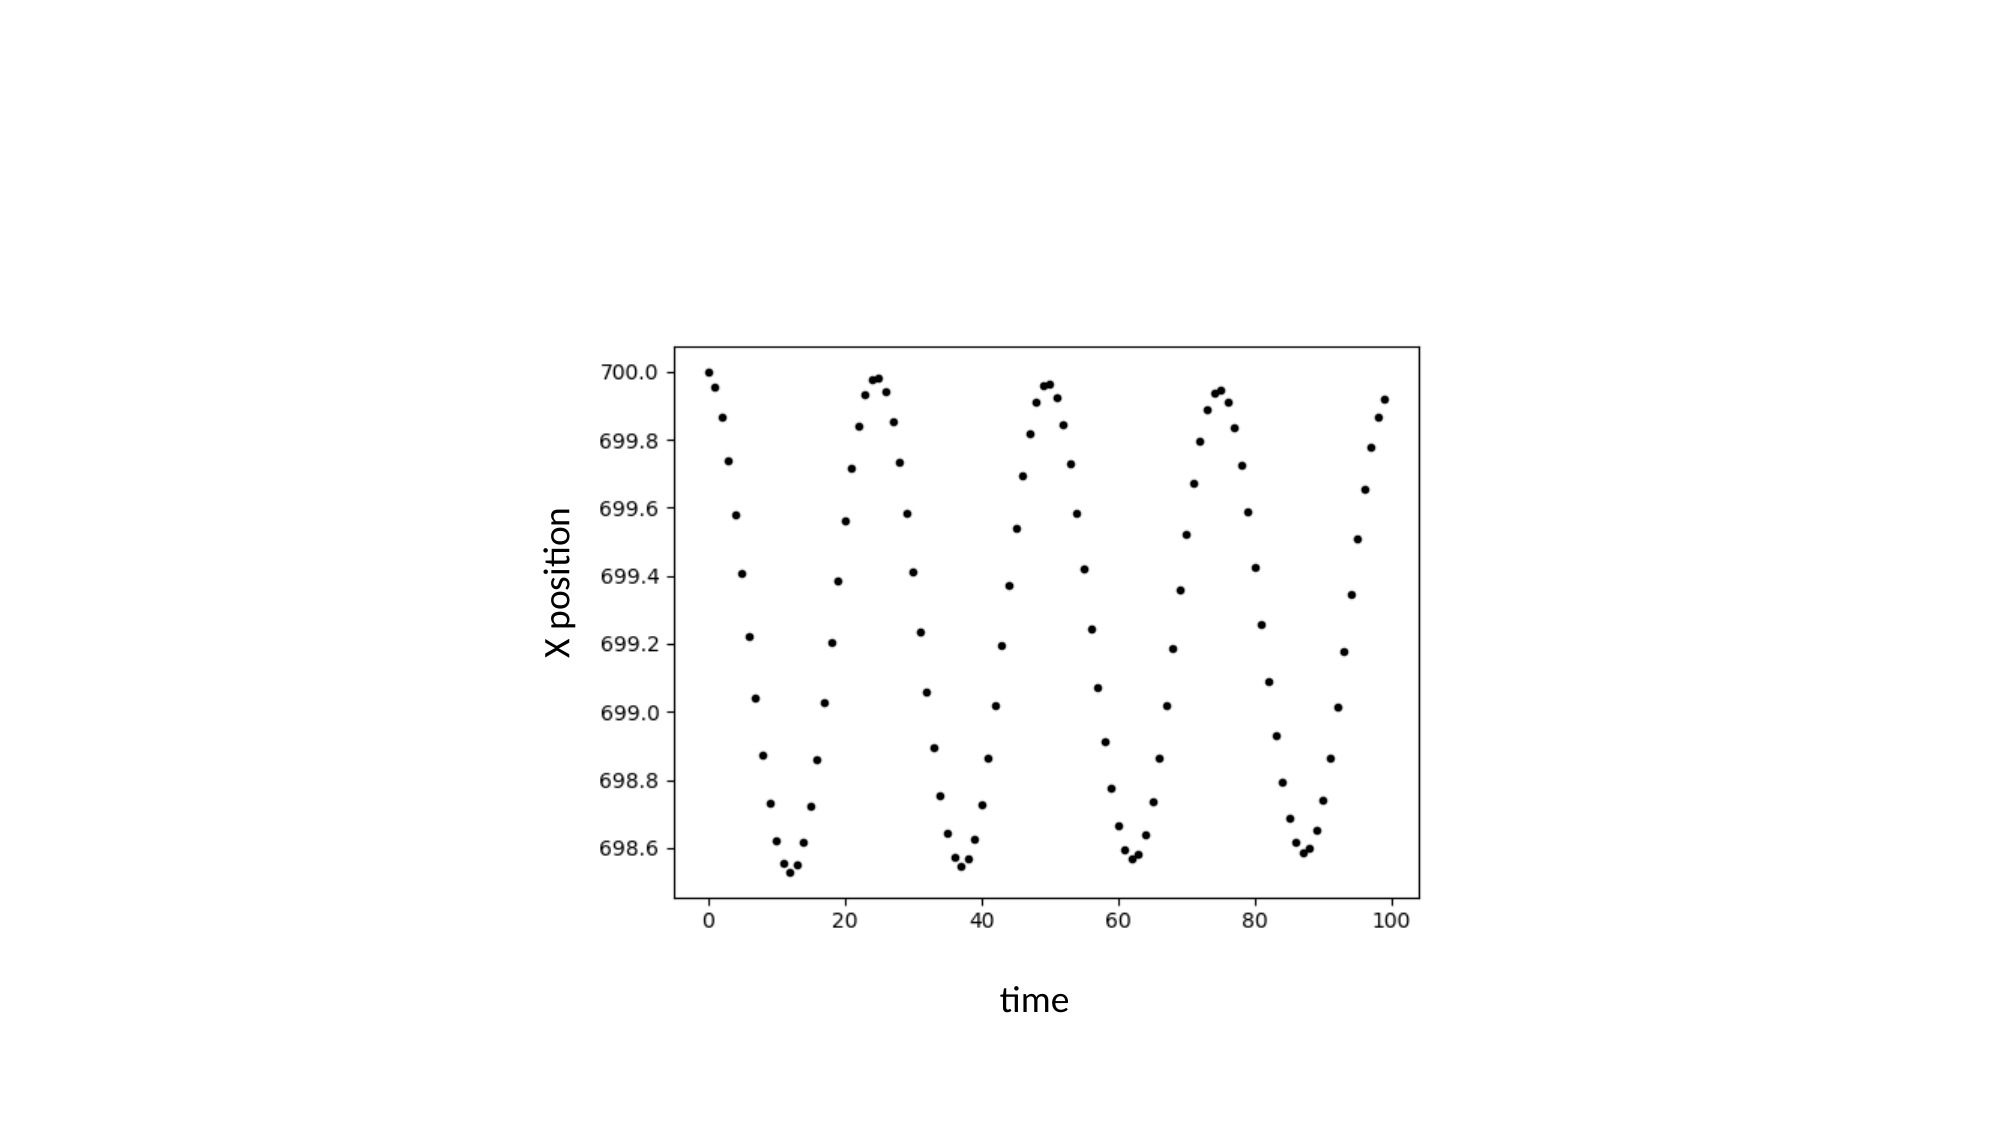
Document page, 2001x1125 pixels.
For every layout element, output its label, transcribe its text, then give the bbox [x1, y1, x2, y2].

text_box X position [524, 492, 554, 674]
text_box time [985, 976, 1085, 1028]
picture [554, 261, 1515, 976]
